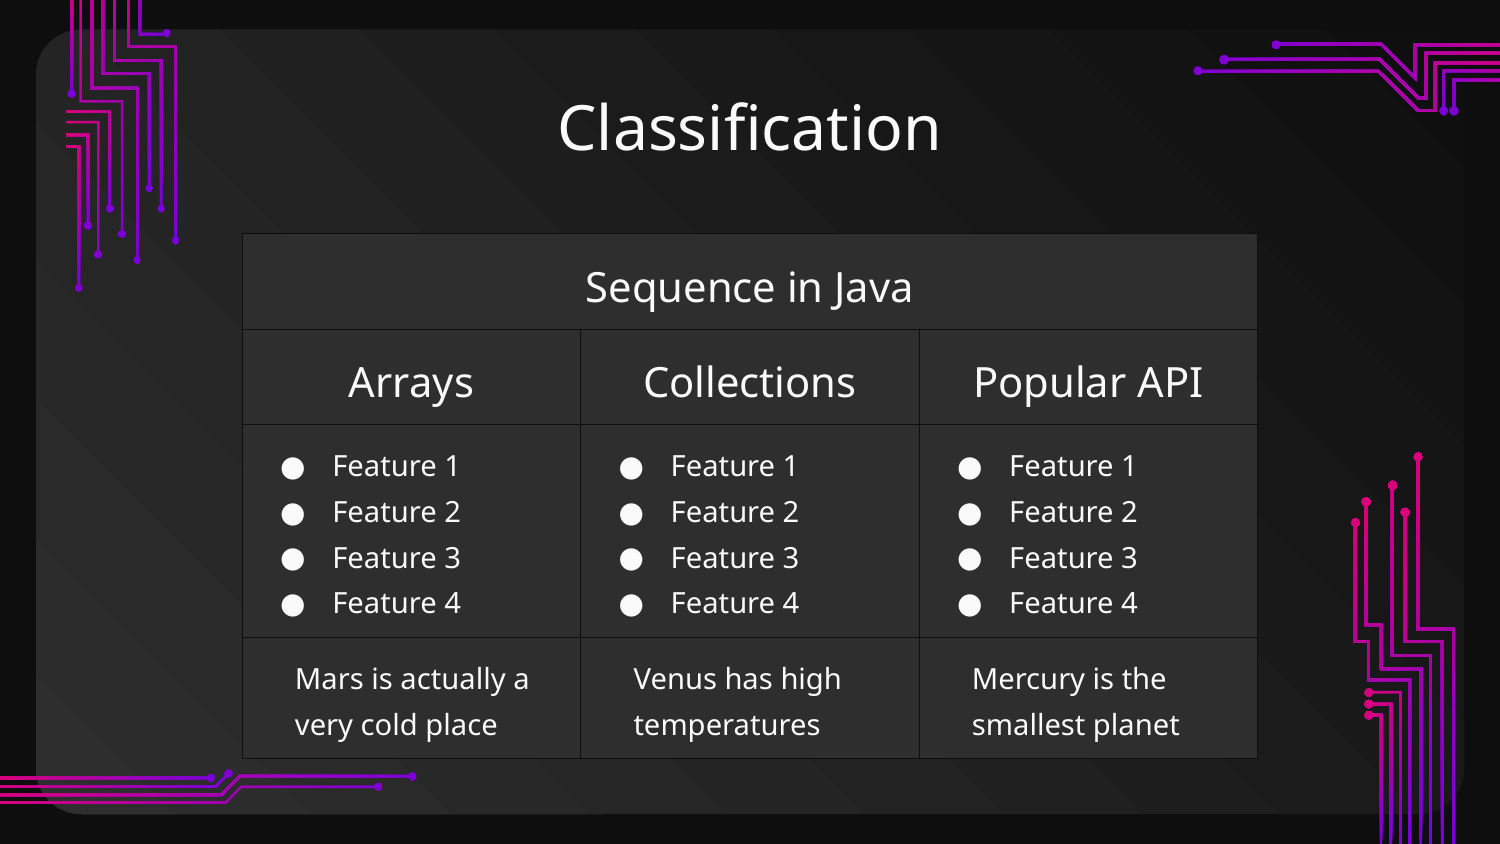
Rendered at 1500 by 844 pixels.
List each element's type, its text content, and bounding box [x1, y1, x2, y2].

table_cell Arrays [243, 330, 580, 424]
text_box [65, 0, 180, 293]
table_cell Feature 1 Feature 2 Feature 3 Feature 4 [243, 425, 580, 637]
table_header Sequence in Java [243, 234, 1257, 329]
table_cell Popular API [920, 330, 1257, 424]
table_cell Mars is actually a very cold place [243, 638, 580, 758]
table_cell Feature 1 Feature 2 Feature 3 Feature 4 [920, 425, 1257, 637]
table_cell Collections [581, 330, 919, 424]
table_cell Mercury is the smallest planet [920, 638, 1257, 758]
title Classification [184, 72, 1382, 167]
table_cell Venus has high temperatures [581, 638, 919, 758]
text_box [1350, 452, 1456, 844]
table_cell Feature 1 Feature 2 Feature 3 Feature 4 [581, 425, 919, 637]
